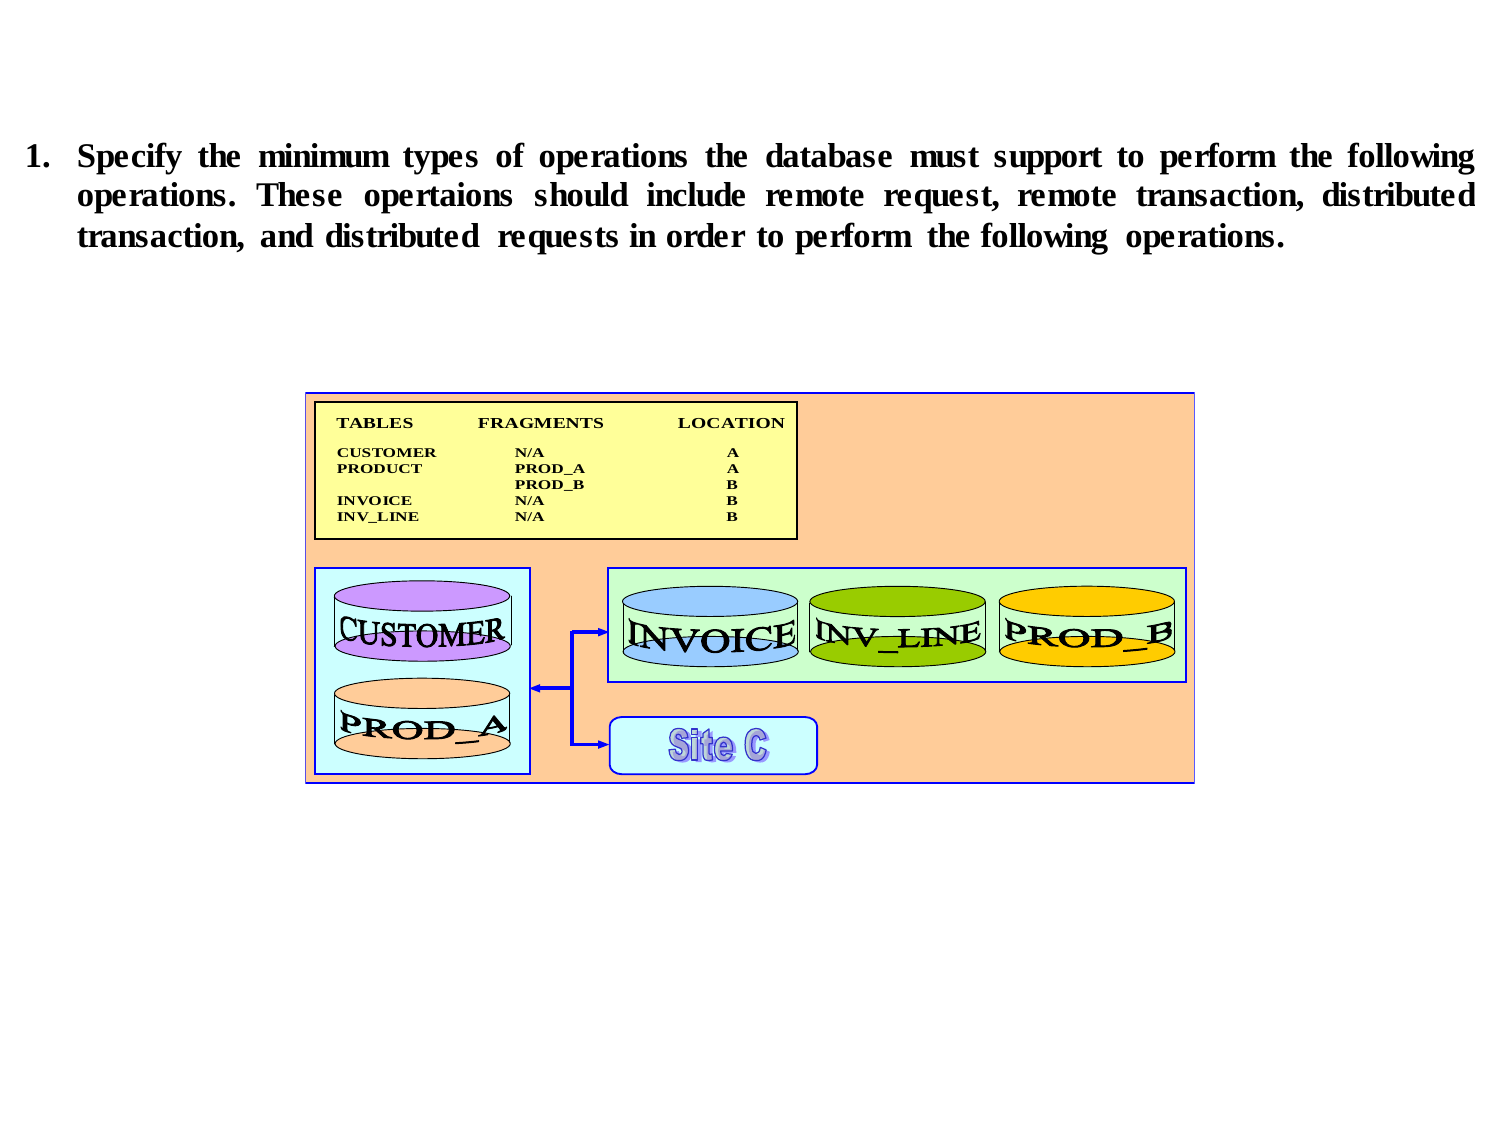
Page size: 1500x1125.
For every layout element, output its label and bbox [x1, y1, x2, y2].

picture [24, 137, 1476, 257]
text_box [305, 349, 1195, 866]
